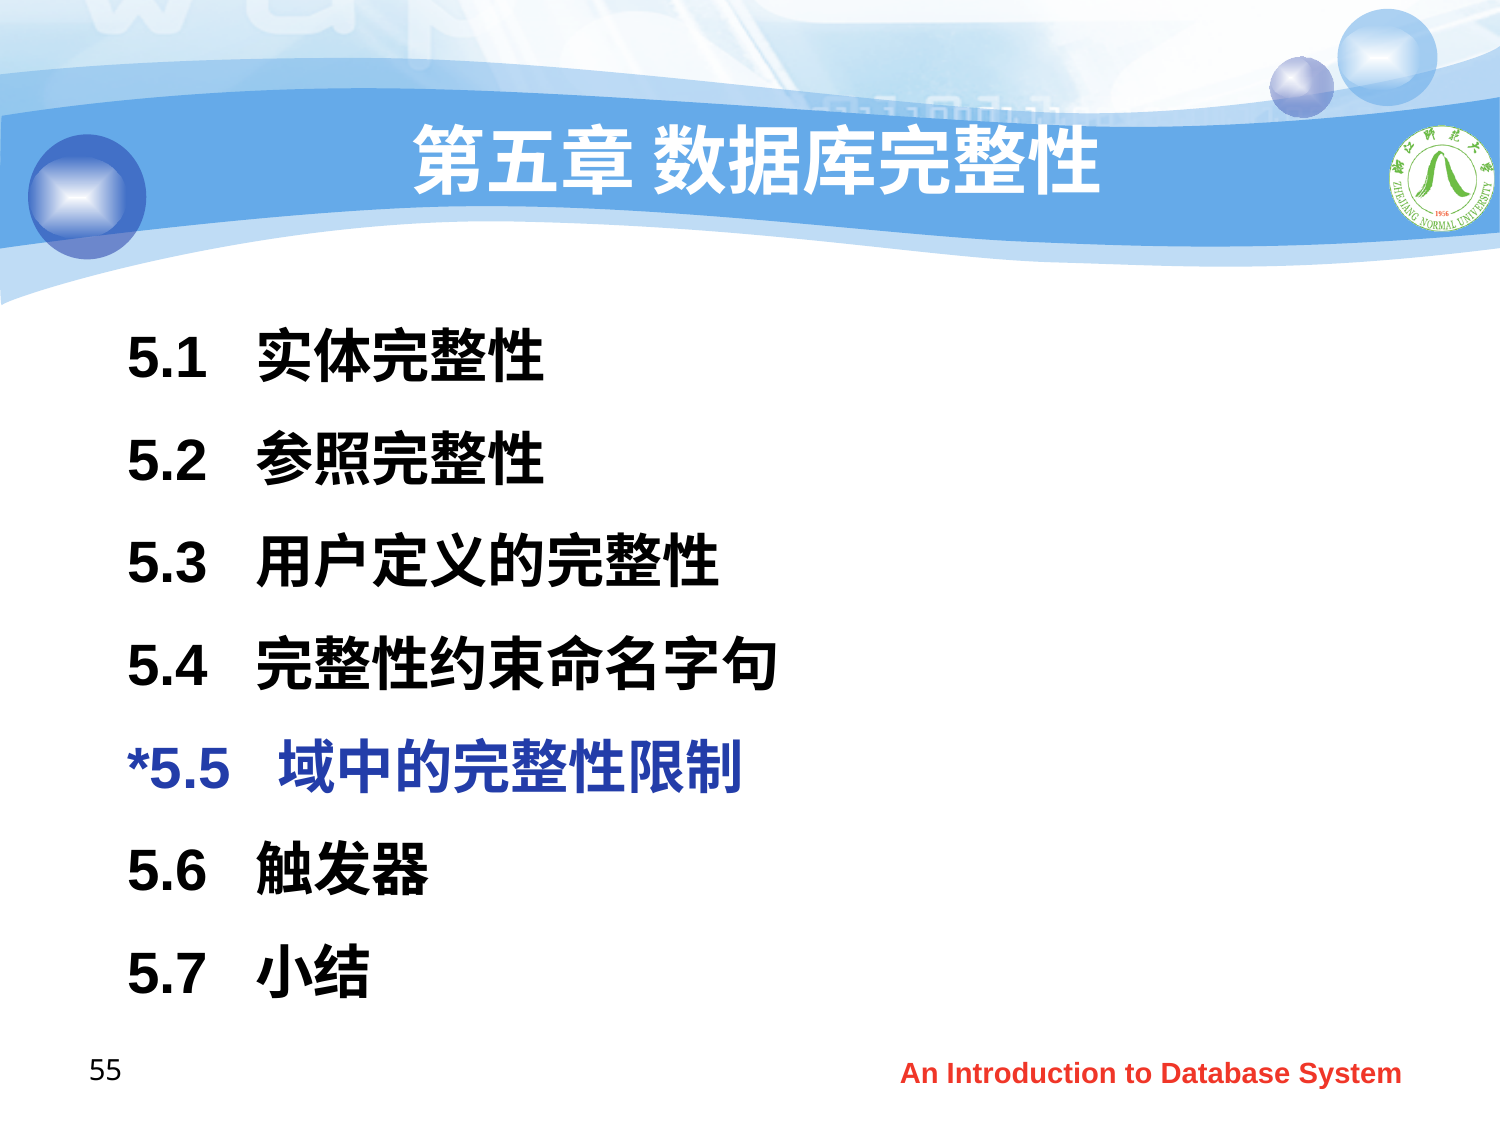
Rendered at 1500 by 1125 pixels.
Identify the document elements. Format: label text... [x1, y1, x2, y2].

slide_number 55 [41, 1023, 138, 1099]
footer An Introduction to Database System [856, 1046, 1447, 1100]
list 5.1 实体完整性 5.2 参照完整性 5.3 用户定义的完整性 5.4 完整性约束命名字句 *5.5 域中的完整性限制 5.6 触发器 5.7 小结 [112, 290, 1402, 1029]
picture [1388, 125, 1495, 232]
title 第五章 数据库完整性 [150, 112, 1363, 205]
picture [0, 0, 1500, 112]
